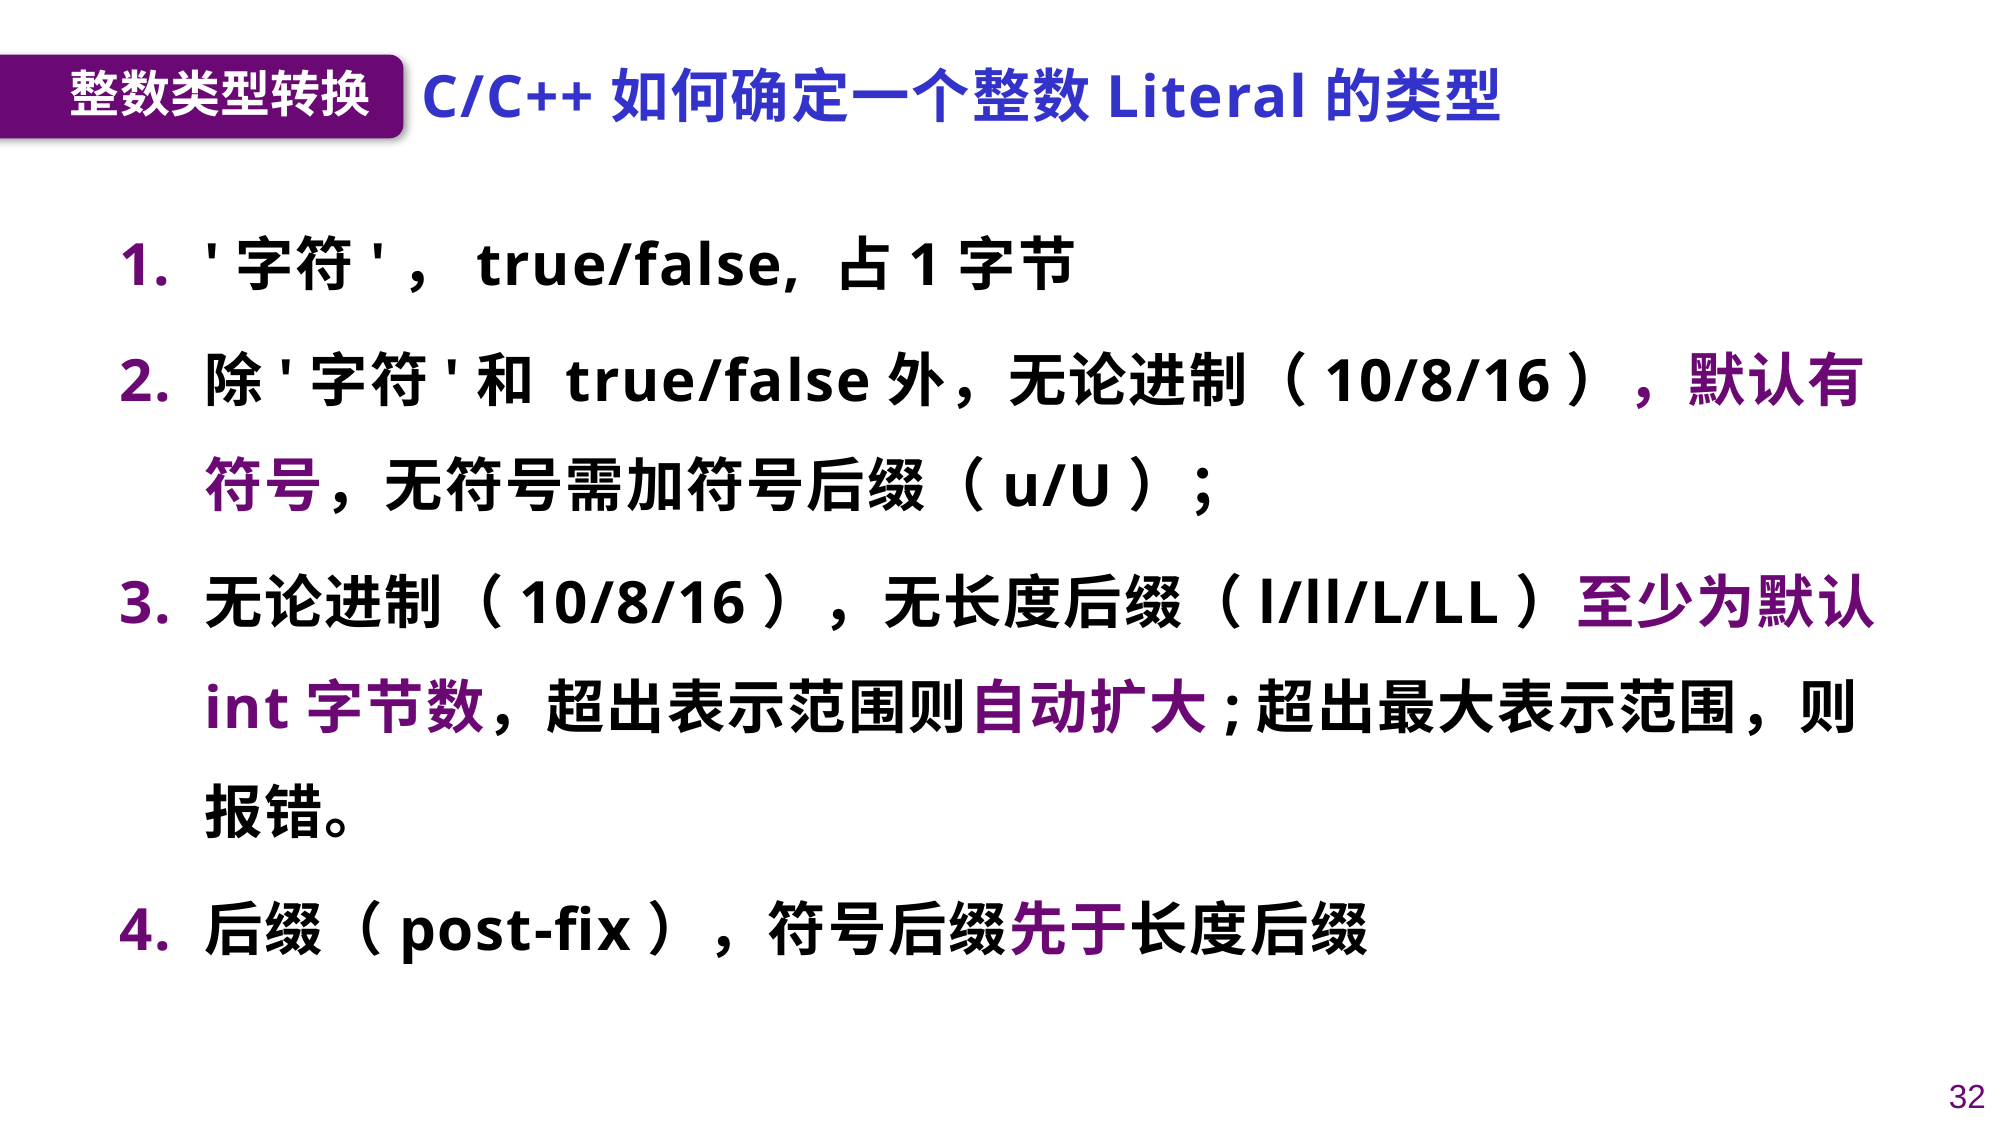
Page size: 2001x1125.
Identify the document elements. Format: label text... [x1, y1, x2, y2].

text_box C/C++如何确定一个整数Literal的类型 [405, 50, 1520, 139]
text_box 整数类型转换 [55, 54, 404, 138]
text_box [0, 54, 393, 139]
slide_number 32 [1918, 1065, 2000, 1125]
text_box '字符'，true/false, 占1字节 除'字符'和 true/false外，无论进制（10/8/16），默认有符号，无符号需加符号后缀（u/U）； 无论进制（10/8/16），无长度后缀（l/ll/L/LL）至少为默认int字节数，超出表示范围则自动扩大;超出最大表示范围，则报错。 后缀（post-fix），符号后缀先于长度后缀 [103, 182, 1920, 971]
